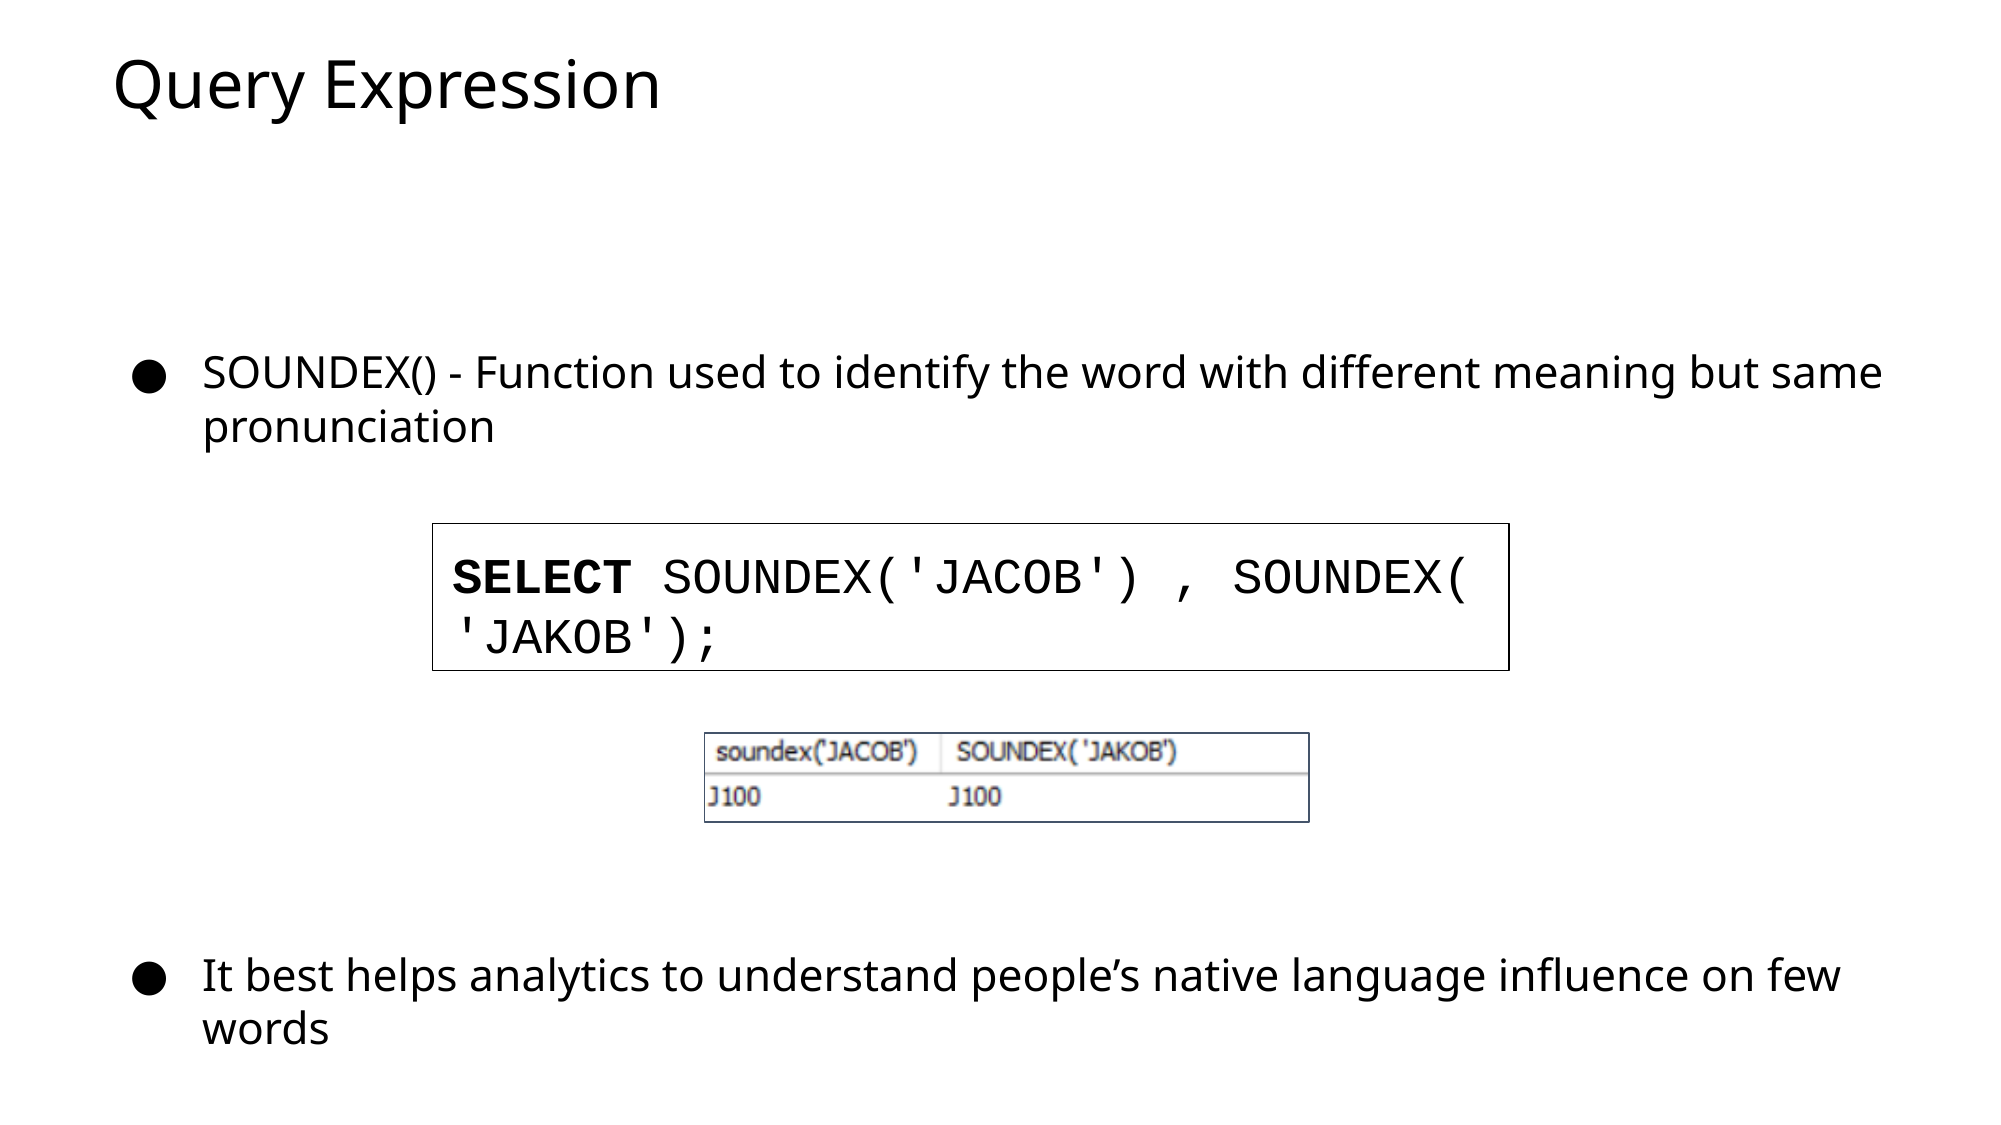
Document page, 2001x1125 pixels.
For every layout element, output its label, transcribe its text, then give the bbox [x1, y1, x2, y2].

text_box It best helps analytics to understand people’s native language influence on few words [82, 926, 1932, 1043]
text_box Query Expression [92, 30, 1779, 147]
title SOUNDEX() - Function used to identify the word with different meaning but same pronunciation [82, 312, 1932, 525]
picture [705, 733, 1309, 822]
text_box SELECT SOUNDEX('JACOB') , SOUNDEX( 'JAKOB'); [432, 523, 1510, 671]
